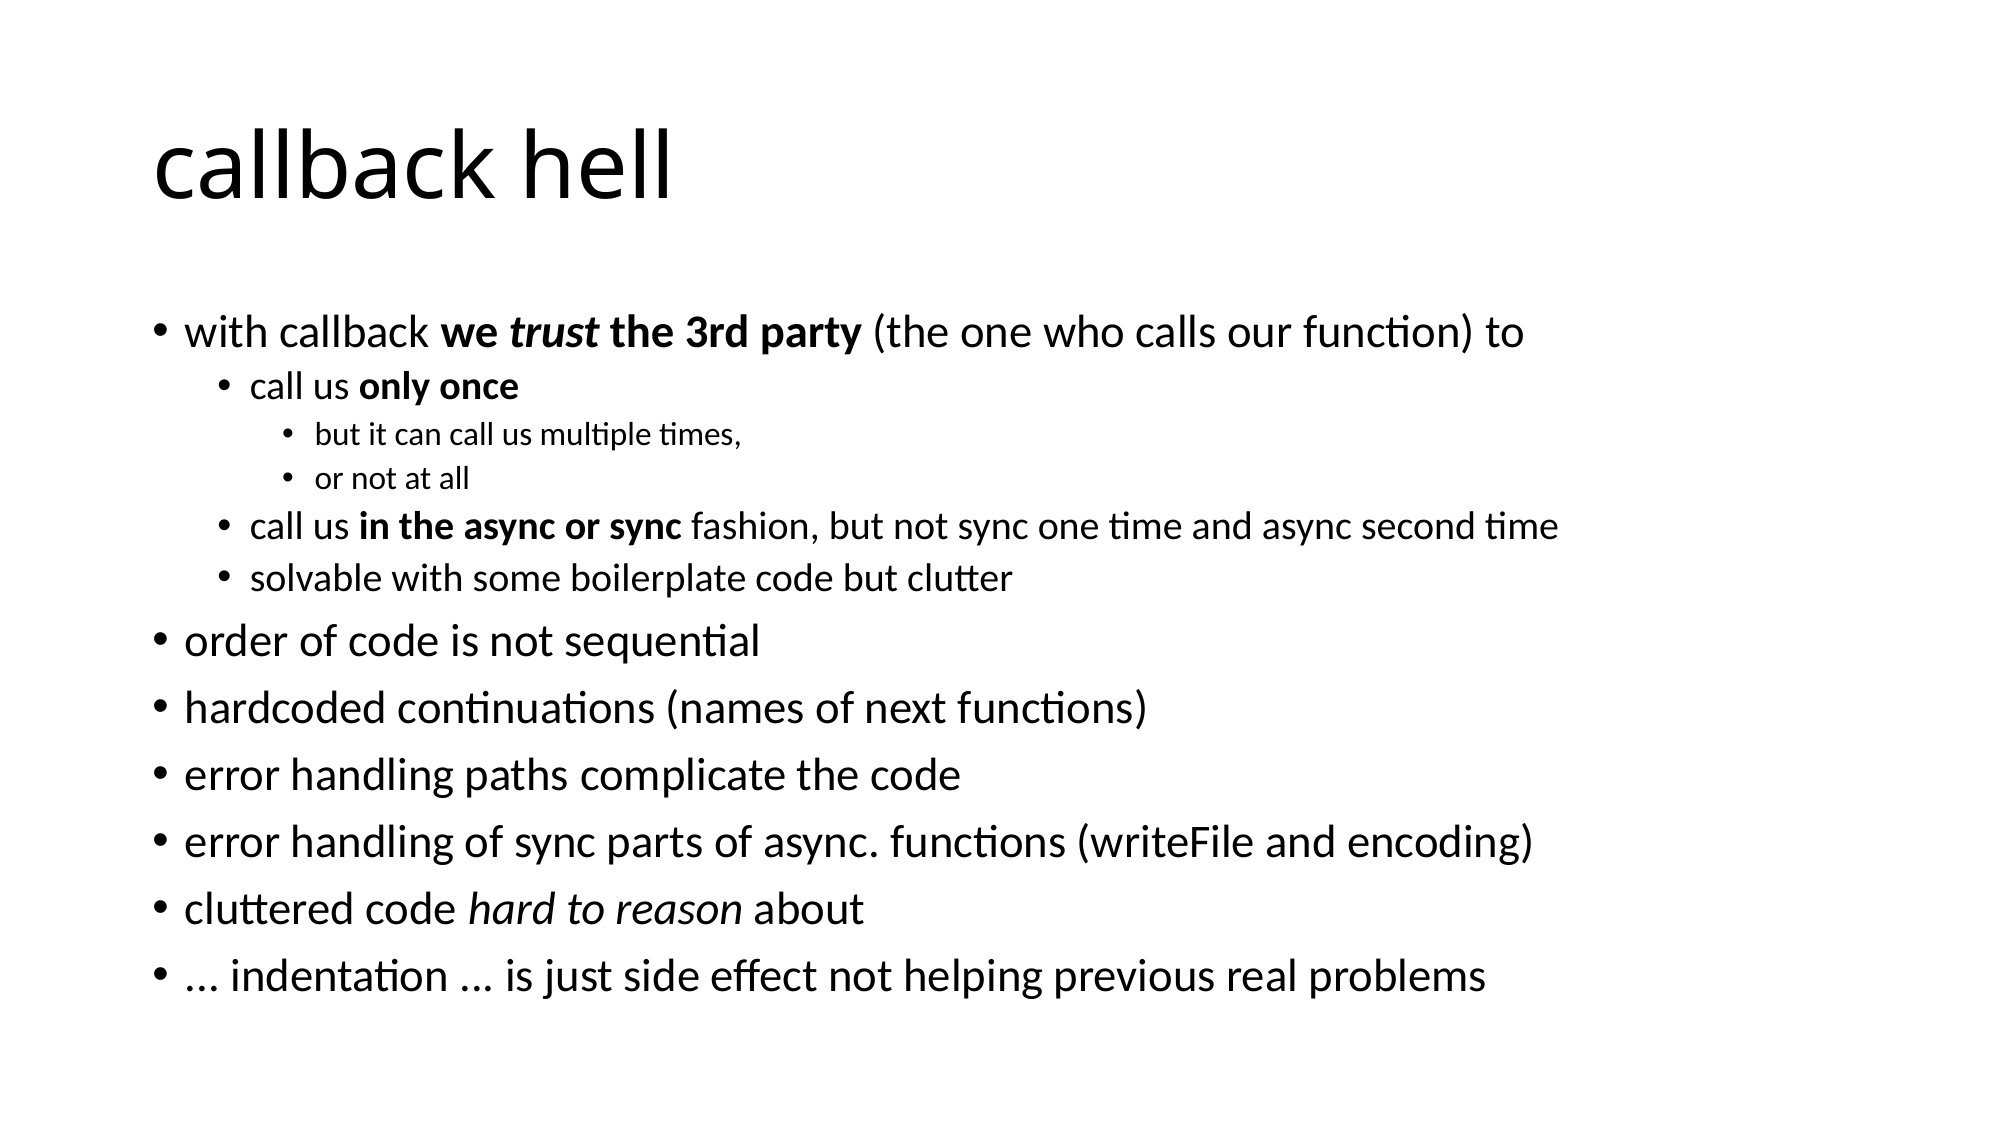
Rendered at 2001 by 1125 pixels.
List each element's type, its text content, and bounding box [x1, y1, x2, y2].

list with callback we trust the 3rd party (the one who calls our function) to call us only once but it can call us multiple times, or not at all call us in the async or sync fashion, but not sync one time and async second time solvable with some boilerplate code but clutter order of code is not sequential hardcoded continuations (names of next functions) error handling paths complicate the code error handling of sync parts of async. functions (writeFile and encoding) cluttered code hard to reason about ... indentation ... is just side effect not helping previous real problems [137, 299, 1863, 1014]
title callback hell [137, 59, 1863, 278]
